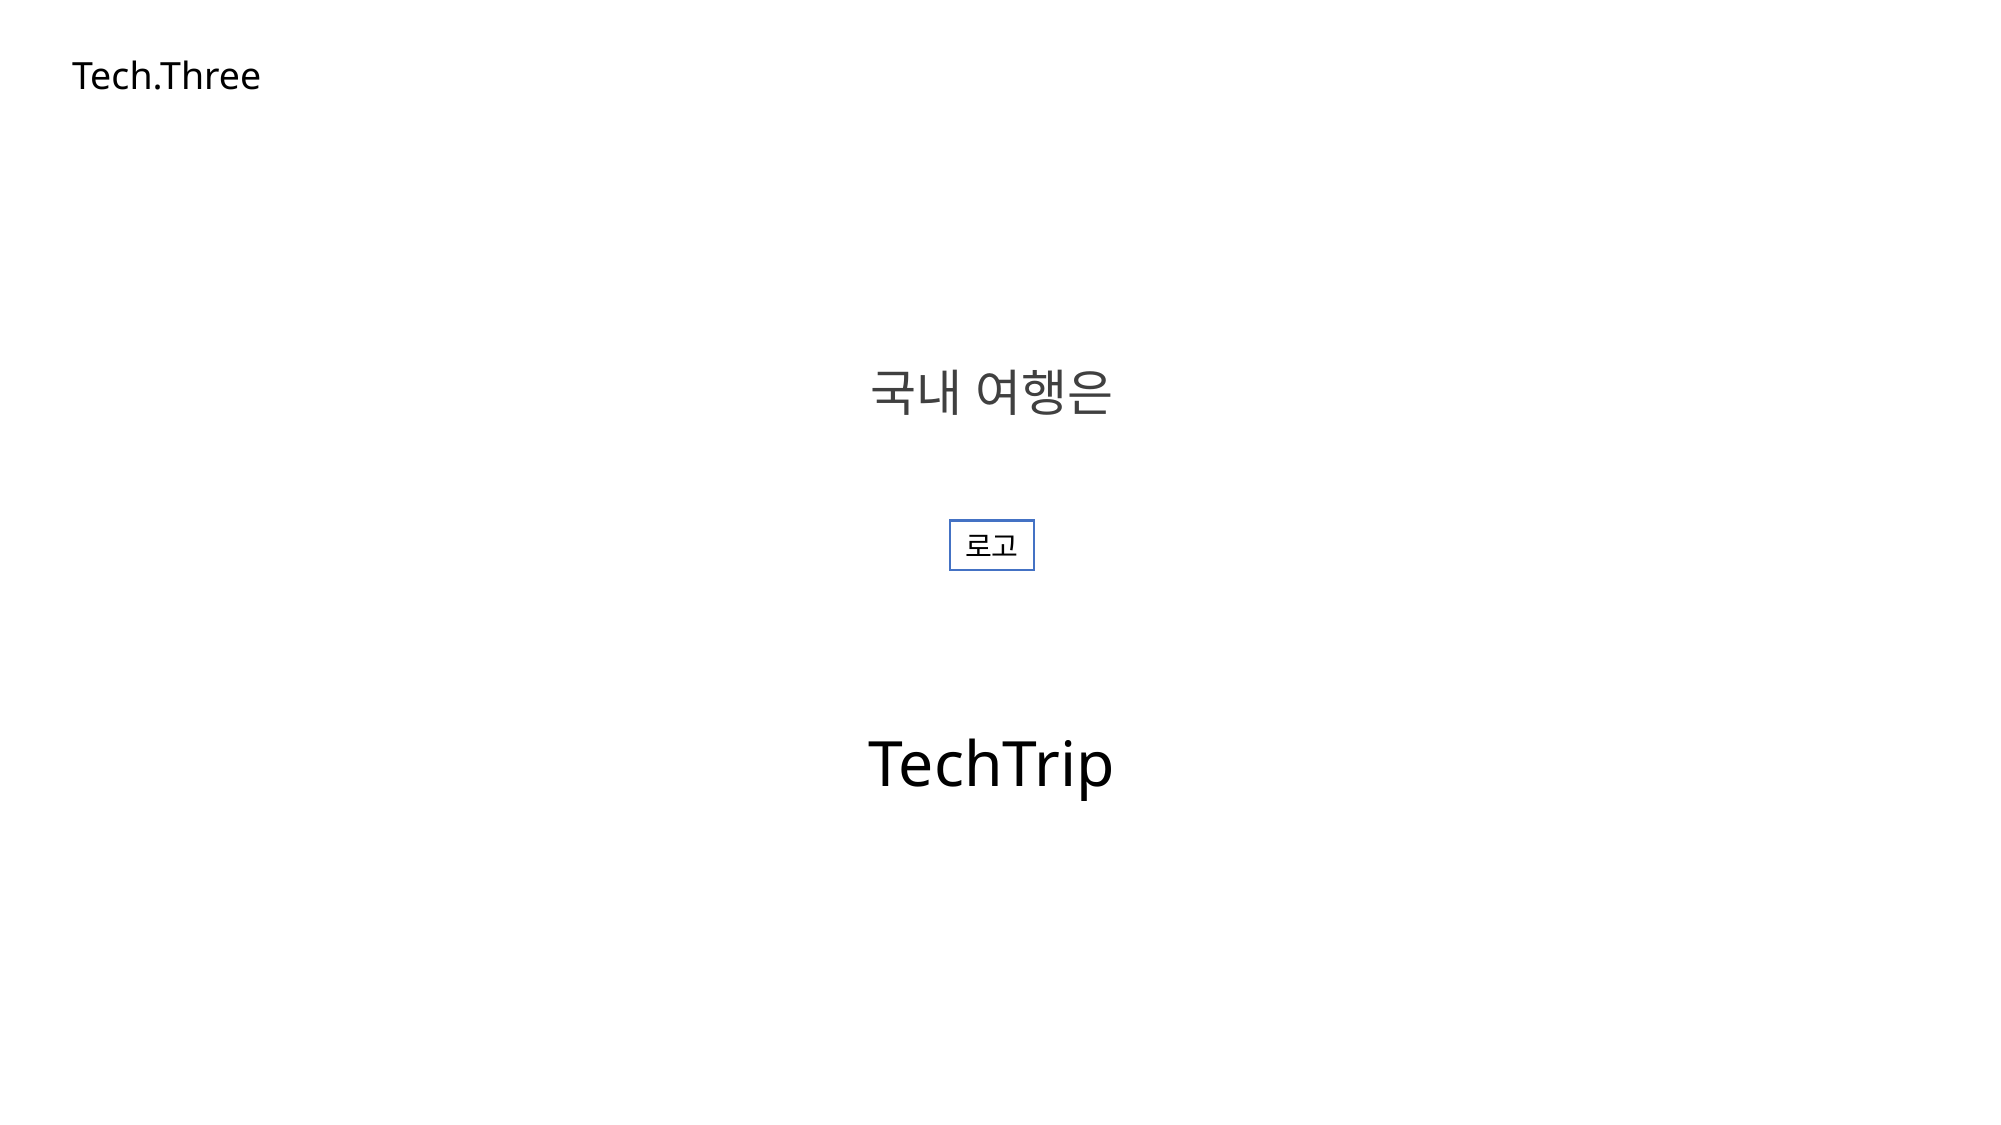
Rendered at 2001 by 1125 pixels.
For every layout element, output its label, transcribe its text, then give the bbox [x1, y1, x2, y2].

text_box 국내 여행은 [855, 353, 1129, 429]
text_box Tech.Three [56, 44, 277, 105]
text_box TechTrip [853, 716, 1131, 807]
text_box 로고 [949, 519, 1035, 571]
